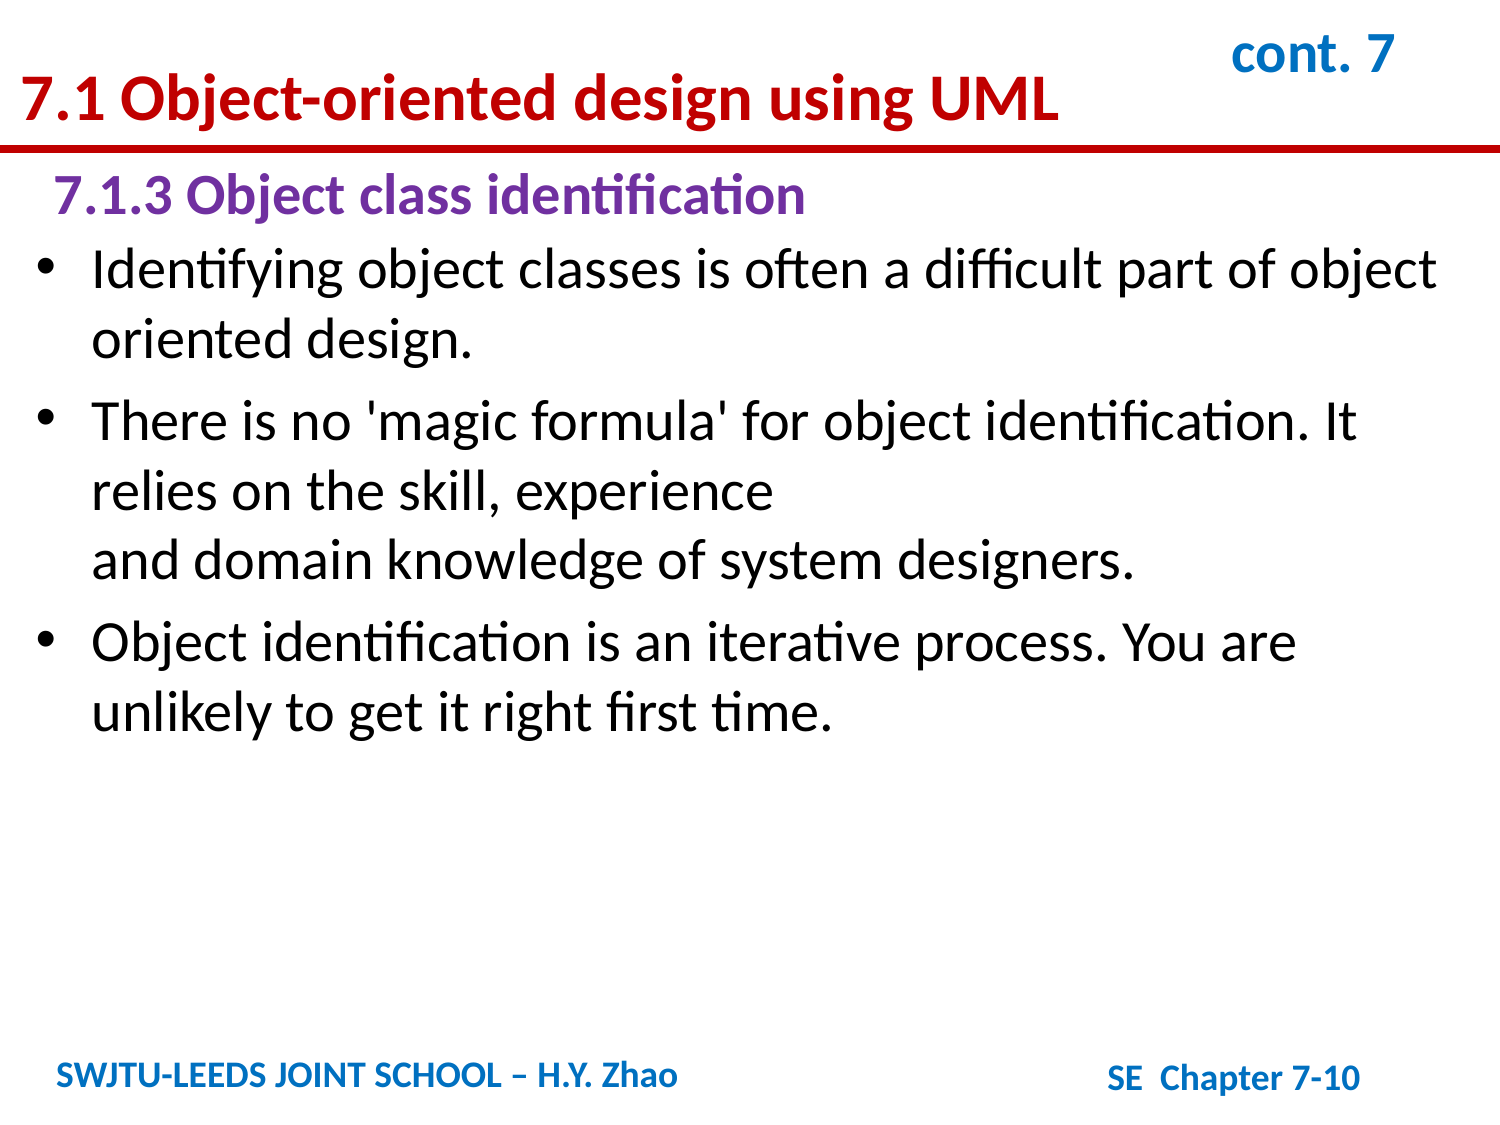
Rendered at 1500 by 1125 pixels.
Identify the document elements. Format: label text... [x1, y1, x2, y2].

footer SWJTU-LEEDS JOINT SCHOOL – H.Y. Zhao [41, 1042, 988, 1103]
slide_number SE Chapter 7-10 [1092, 1045, 1484, 1106]
text_box 7.1 Object-oriented design using UML [5, 30, 1140, 142]
text_box 7.1.3 Object class identification [38, 149, 823, 222]
text_box Identifying object classes is often a difficult part of object oriented design. There is no 'magic formula' for object identification. It relies on the skill, experience and domain knowledge of system designers. Object identification is an iterative process. You are unlikely to get it right first time. [20, 222, 1483, 775]
text_box cont. 7 [1217, 24, 1454, 92]
